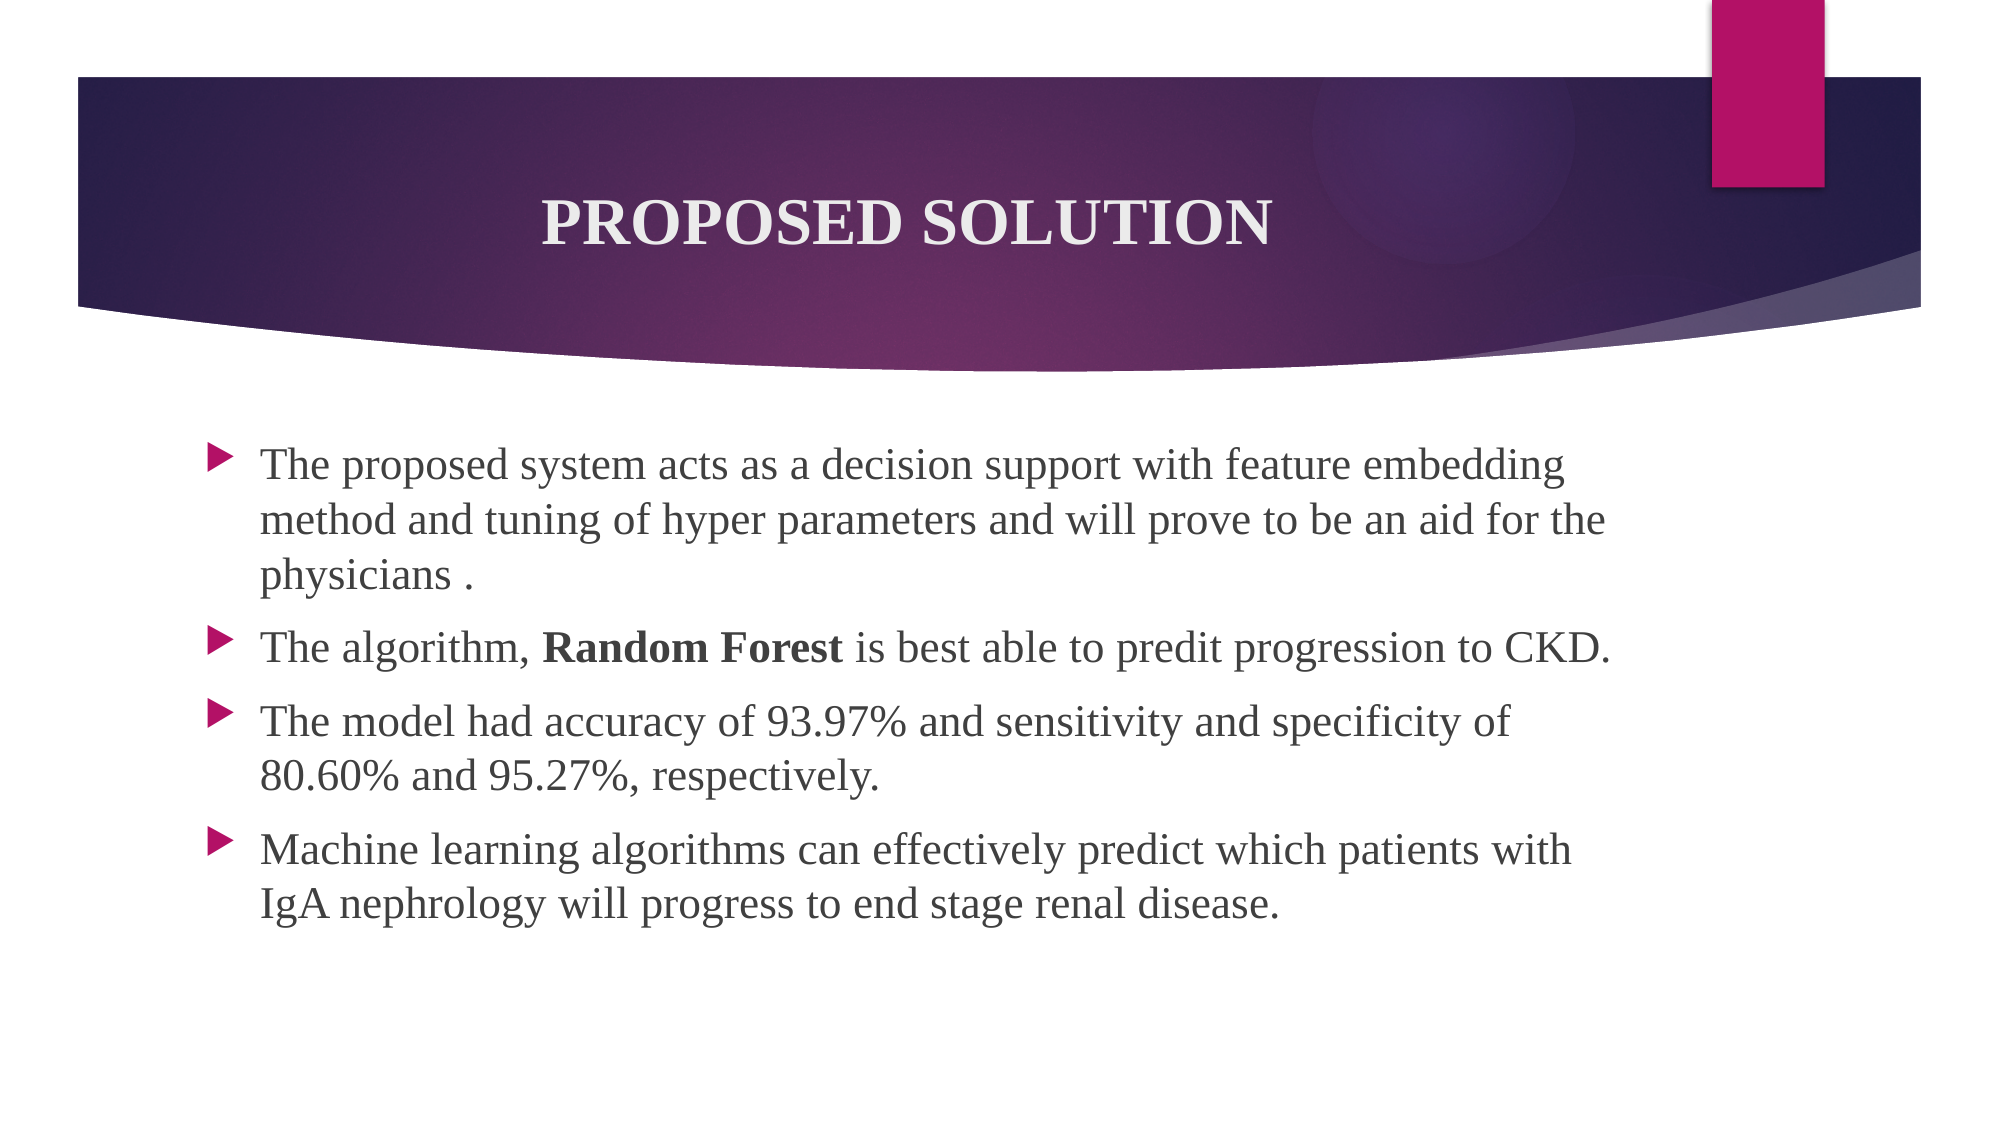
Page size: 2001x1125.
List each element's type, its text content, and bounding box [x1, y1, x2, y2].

title PROPOSED SOLUTION [189, 159, 1627, 276]
list The proposed system acts as a decision support with feature embedding method and tuning of hyper parameters and will prove to be an aid for the physicians . The algorithm, Random Forest is best able to predit progression to CKD. The model had accuracy of 93.97% and sensitivity and specificity of 80.60% and 95.27%, respectively. Machine learning algorithms can effectively predict which patients with IgA nephrology will progress to end stage renal disease. [189, 427, 1638, 988]
